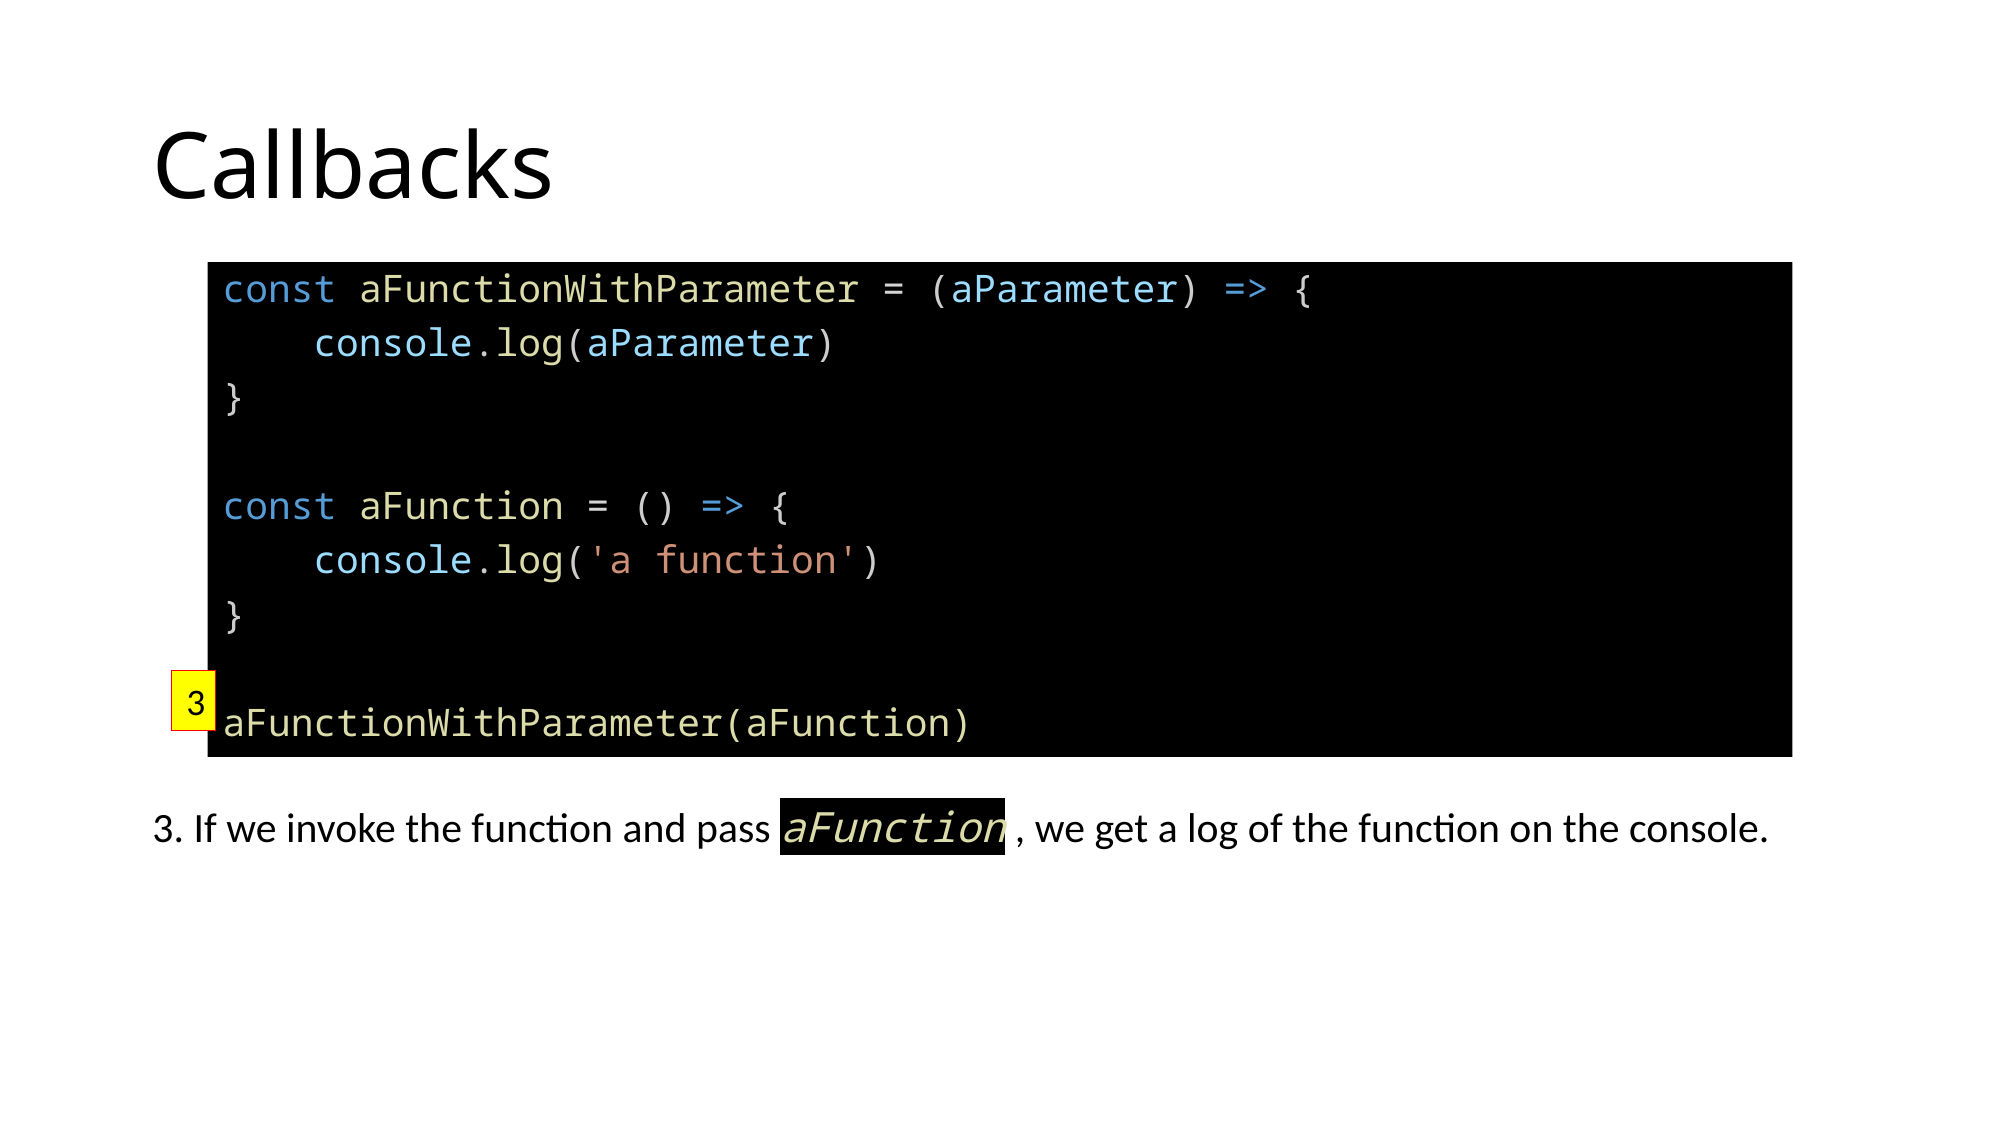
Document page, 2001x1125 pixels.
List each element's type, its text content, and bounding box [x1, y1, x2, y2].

text_box 3 [171, 670, 216, 731]
text_box 3. If we invoke the function and pass aFunction , we get a log of the function on the console. [137, 798, 1861, 1012]
title Callbacks [137, 59, 1863, 278]
list const aFunctionWithParameter = (aParameter) => { console.log(aParameter) } const aFunction = () => { console.log('a function') } aFunctionWithParameter(aFunction) [207, 262, 1793, 757]
